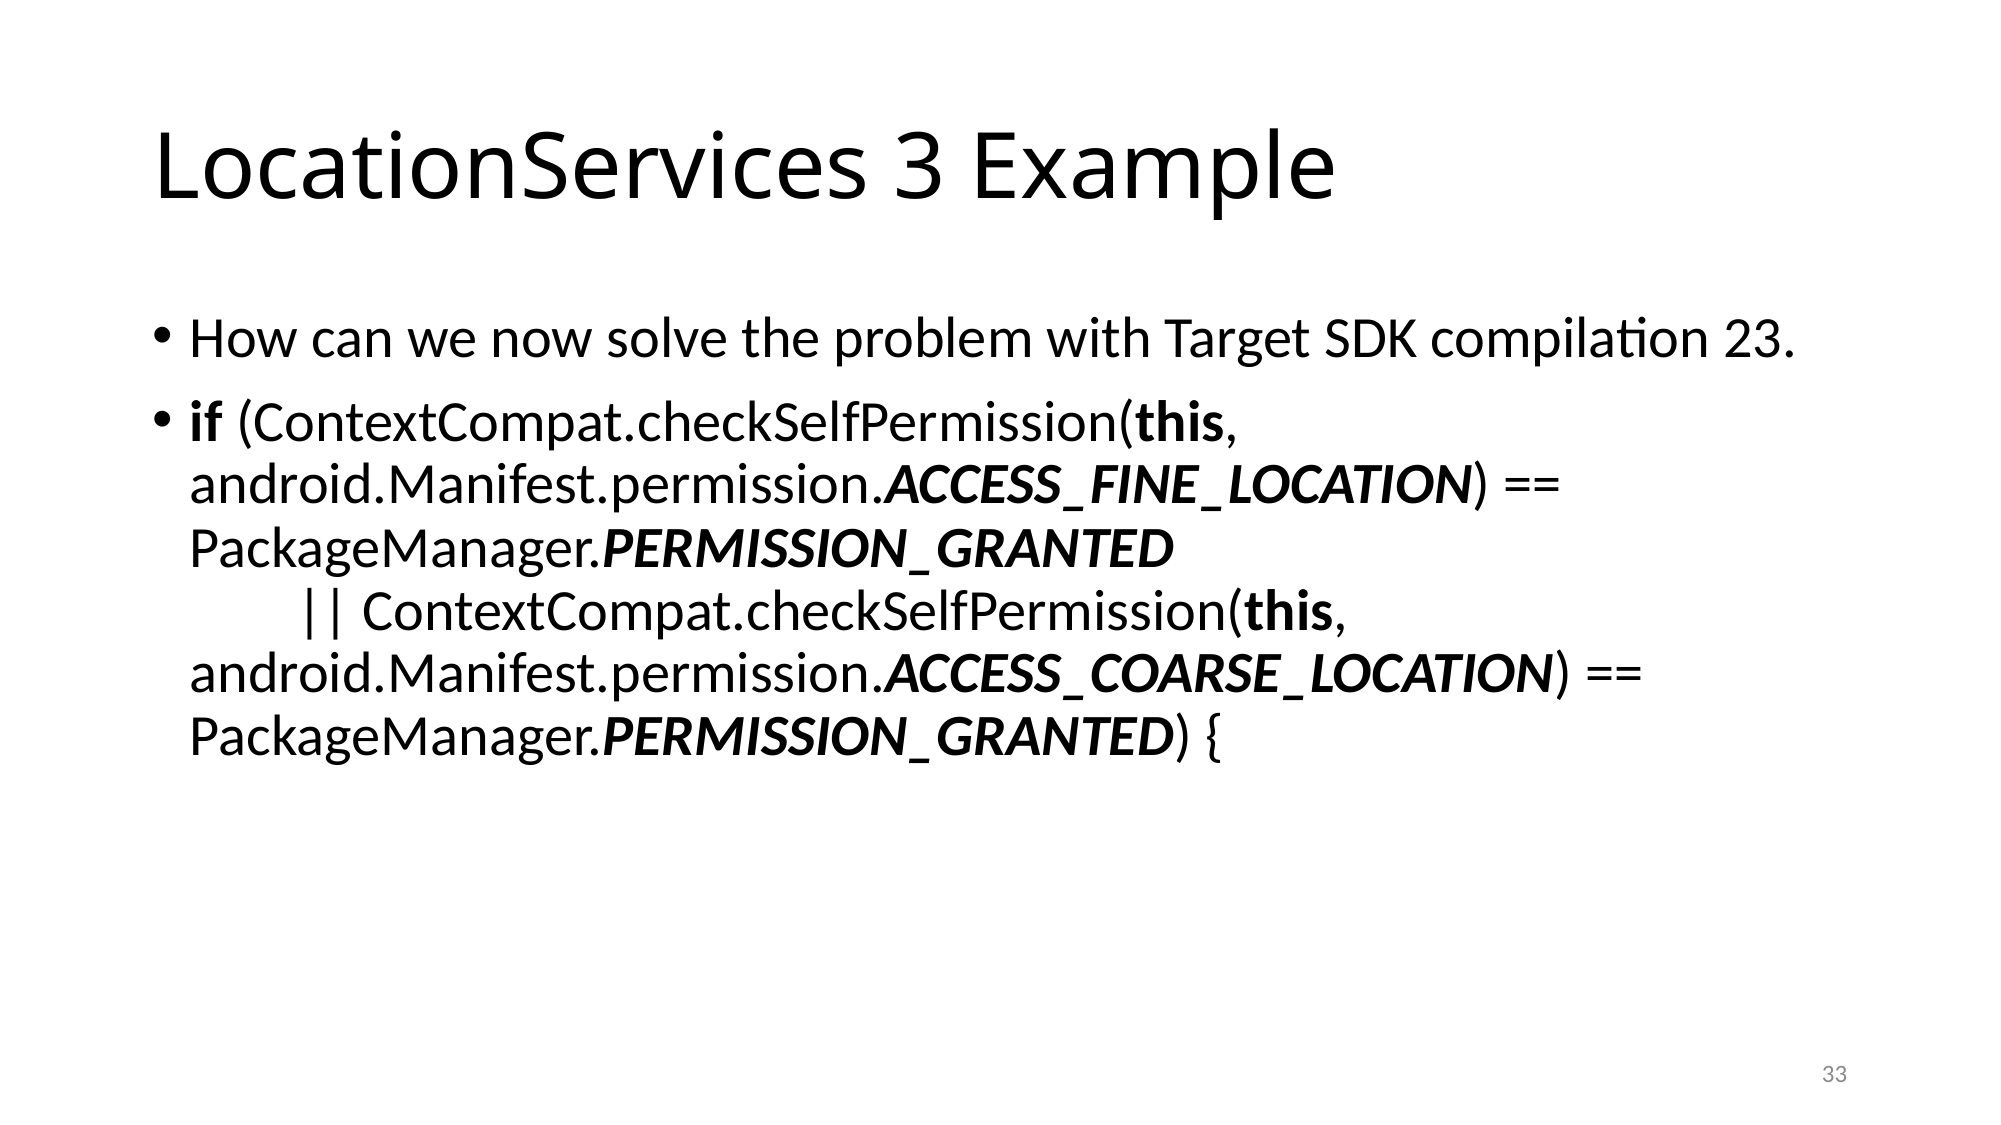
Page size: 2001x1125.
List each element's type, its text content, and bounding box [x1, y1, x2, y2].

list How can we now solve the problem with Target SDK compilation 23. if (ContextCompat.checkSelfPermission(this, android.Manifest.permission.ACCESS_FINE_LOCATION) == PackageManager.PERMISSION_GRANTED || ContextCompat.checkSelfPermission(this, android.Manifest.permission.ACCESS_COARSE_LOCATION) == PackageManager.PERMISSION_GRANTED) { [137, 299, 1863, 1014]
slide_number 33 [1412, 1042, 1863, 1103]
title LocationServices 3 Example [137, 59, 1863, 278]
